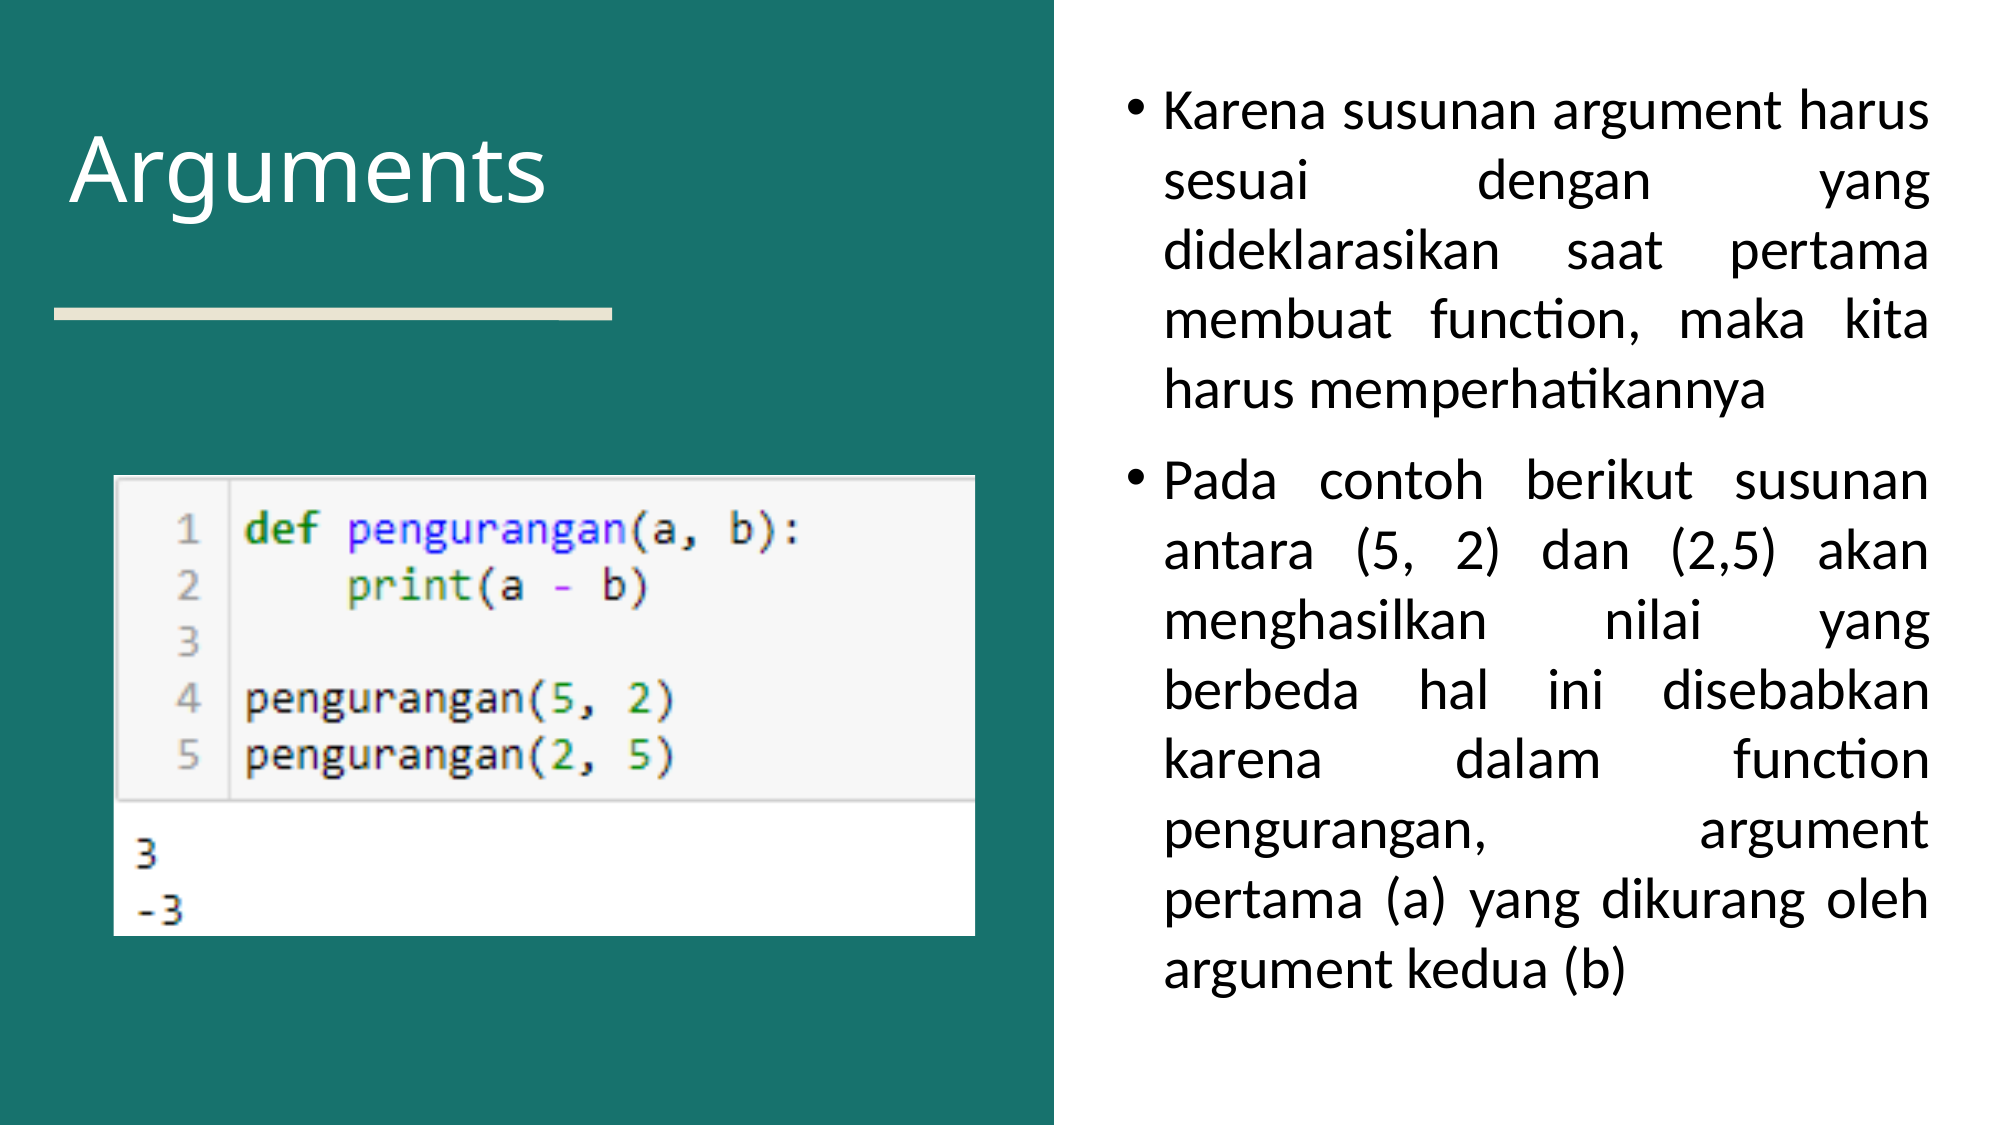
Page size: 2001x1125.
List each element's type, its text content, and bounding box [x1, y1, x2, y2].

picture [113, 475, 976, 936]
title Arguments [54, 63, 949, 282]
list Karena susunan argument harus sesuai dengan yang dideklarasikan saat pertama membuat function, maka kita harus memperhatikannya Pada contoh berikut susunan antara (5, 2) dan (2,5) akan menghasilkan nilai yang berbeda hal ini disebabkan karena dalam function pengurangan, argument pertama (a) yang dikurang oleh argument kedua (b) [1110, 63, 1946, 1081]
